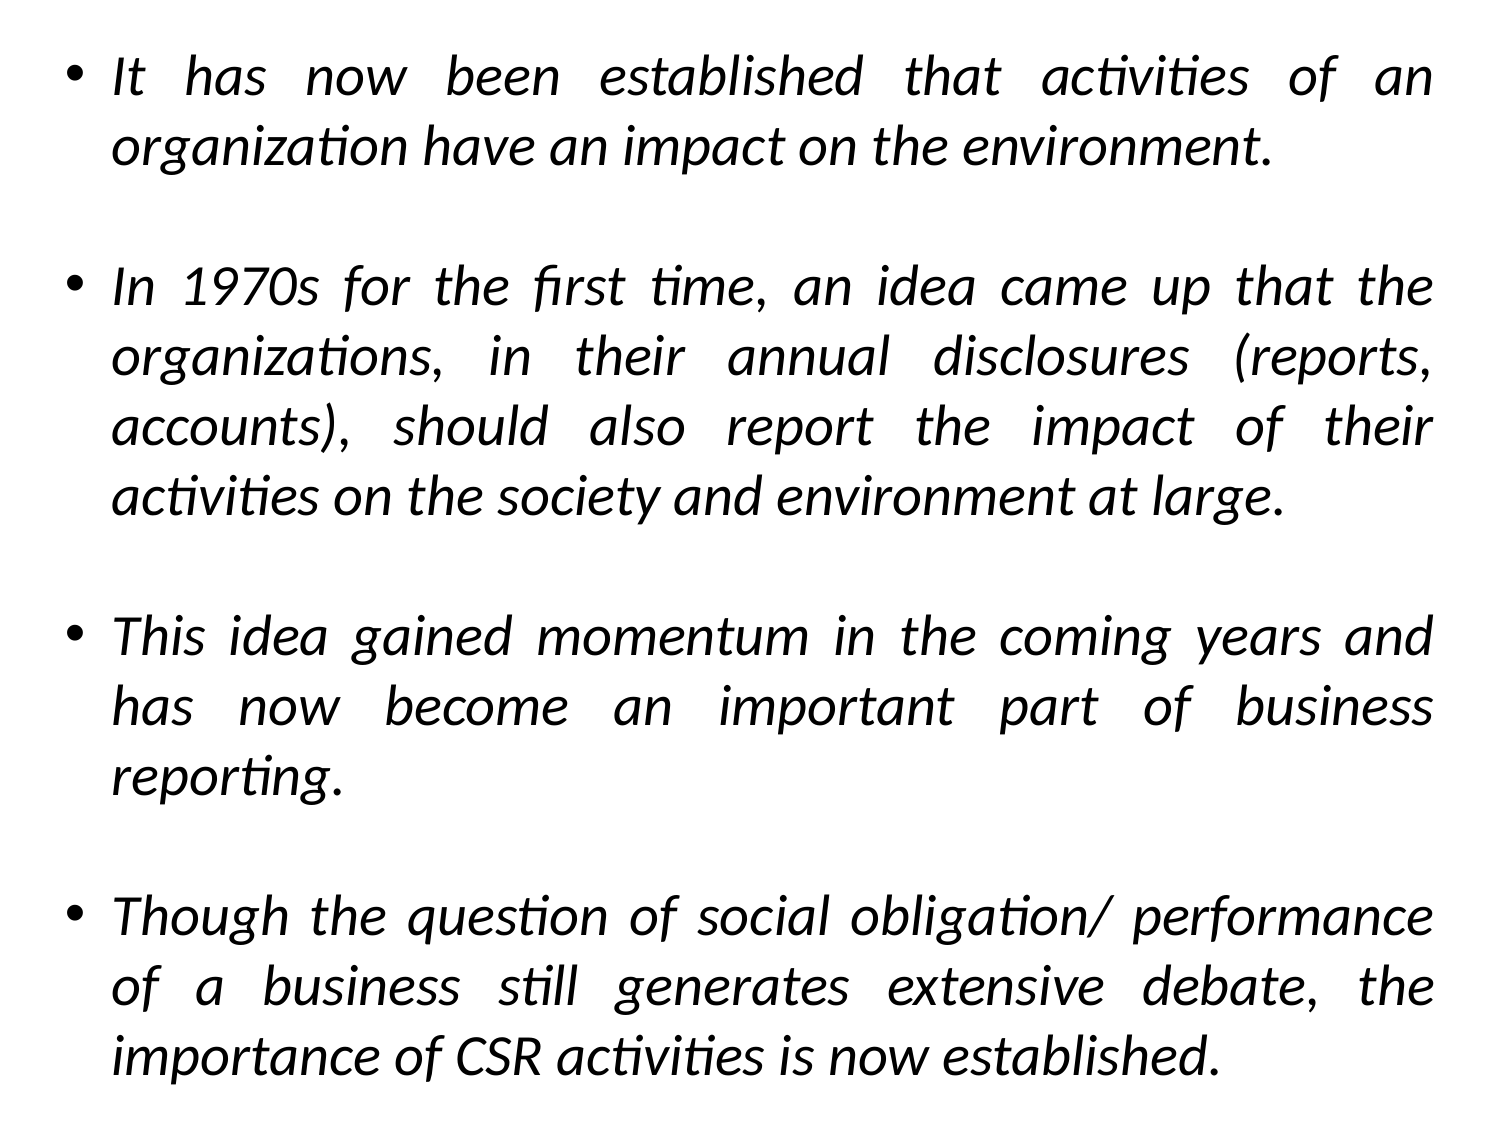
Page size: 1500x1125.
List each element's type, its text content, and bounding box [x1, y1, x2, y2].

text_box It has now been established that activities of an organization have an impact on the environment. In 1970s for the first time, an idea came up that the organizations, in their annual disclosures (reports, accounts), should also report the impact of their activities on the society and environment at large. This idea gained momentum in the coming years and has now become an important part of business reporting. Though the question of social obligation/ performance of a business still generates extensive debate, the importance of CSR activities is now established. [50, 29, 1450, 1095]
